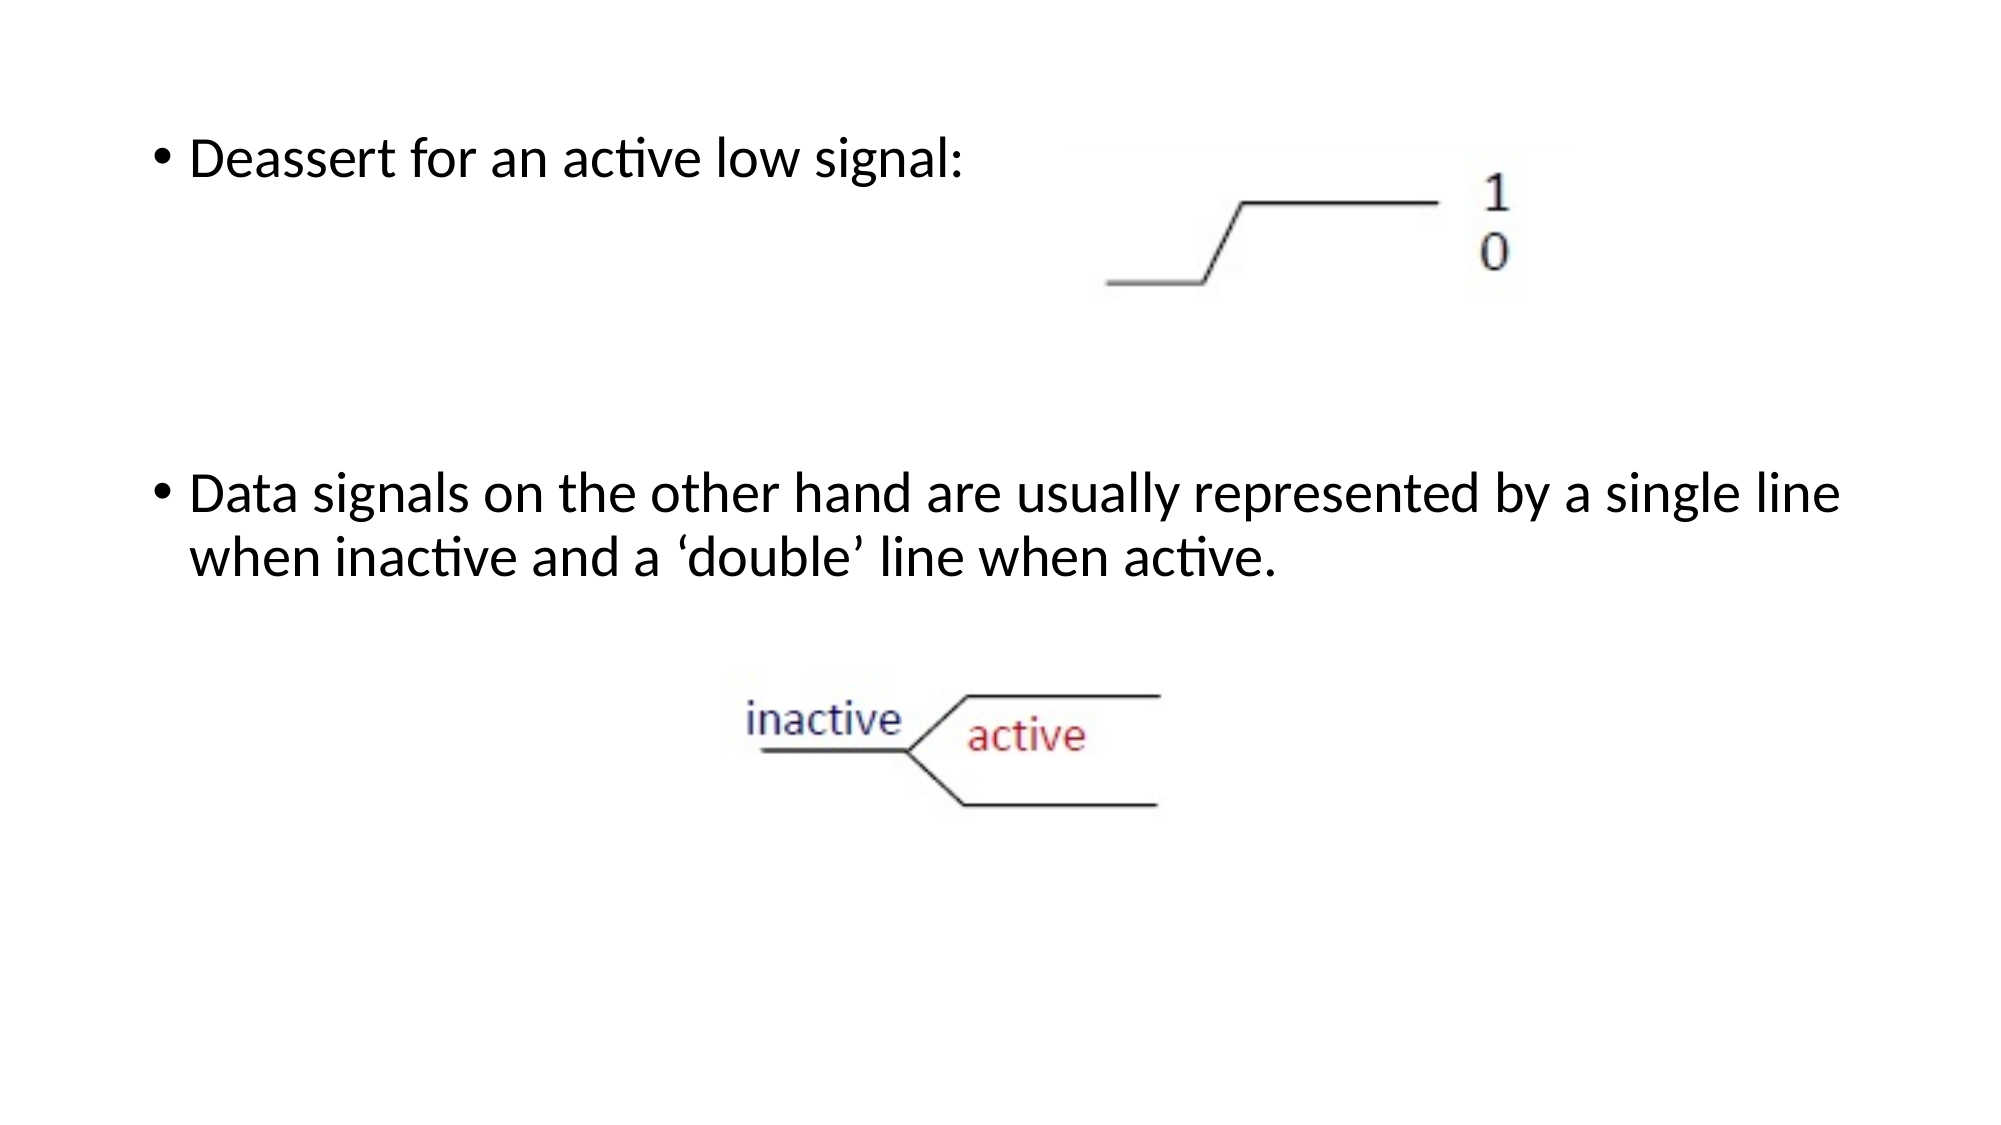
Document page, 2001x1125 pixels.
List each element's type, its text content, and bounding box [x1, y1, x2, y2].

list Deassert for an active low signal: Data signals on the other hand are usually represented by a single line when inactive and a ‘double’ line when active. [137, 120, 1863, 1014]
picture [1071, 149, 1570, 334]
picture [722, 669, 1207, 847]
